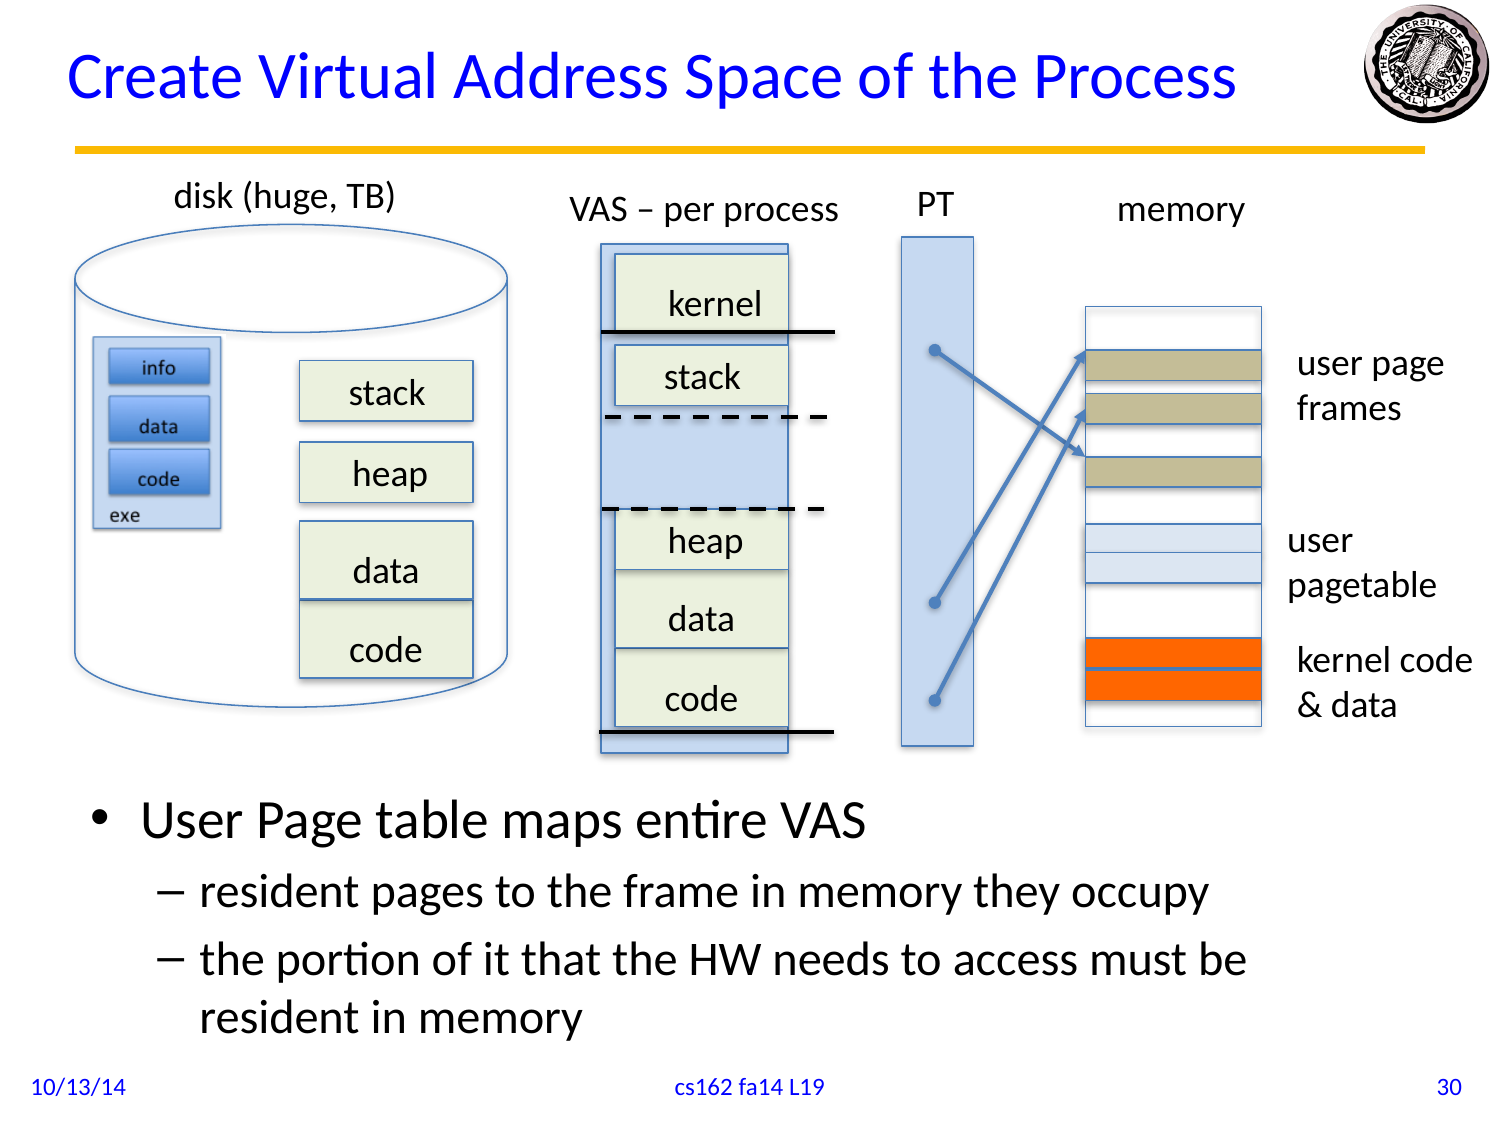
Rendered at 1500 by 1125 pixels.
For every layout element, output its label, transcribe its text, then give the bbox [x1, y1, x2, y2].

text_box [600, 517, 609, 728]
text_box [600, 341, 611, 418]
text_box memory [1102, 176, 1261, 237]
footer cs162 fa14 L19 [512, 1055, 988, 1115]
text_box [614, 577, 789, 648]
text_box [299, 520, 474, 600]
text_box [76, 226, 506, 331]
text_box [74, 224, 508, 708]
text_box disk (huge, TB) [158, 163, 412, 224]
text_box code [649, 666, 754, 726]
text_box [901, 236, 974, 747]
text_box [299, 360, 474, 422]
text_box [934, 610, 1086, 701]
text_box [1085, 306, 1500, 727]
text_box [614, 516, 789, 570]
slide_number 30 [1127, 1055, 1478, 1115]
text_box [600, 243, 789, 329]
text_box code [334, 617, 438, 678]
text_box PT [902, 171, 970, 231]
title Create Virtual Address Space of the Process [52, 0, 1425, 144]
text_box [614, 253, 789, 331]
text_box VAS – per process [554, 176, 855, 237]
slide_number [15, 1055, 366, 1115]
text_box [600, 422, 789, 507]
picture [89, 334, 226, 535]
text_box [600, 741, 789, 754]
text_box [934, 349, 1086, 603]
text_box [299, 607, 474, 679]
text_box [299, 441, 474, 503]
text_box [614, 344, 789, 406]
picture [1425, 0, 1500, 127]
text_box [614, 655, 789, 727]
list User Page table maps entire VAS resident pages to the frame in memory they occupy the portion of it that the HW needs to access must be resident in memory [75, 776, 1425, 1056]
